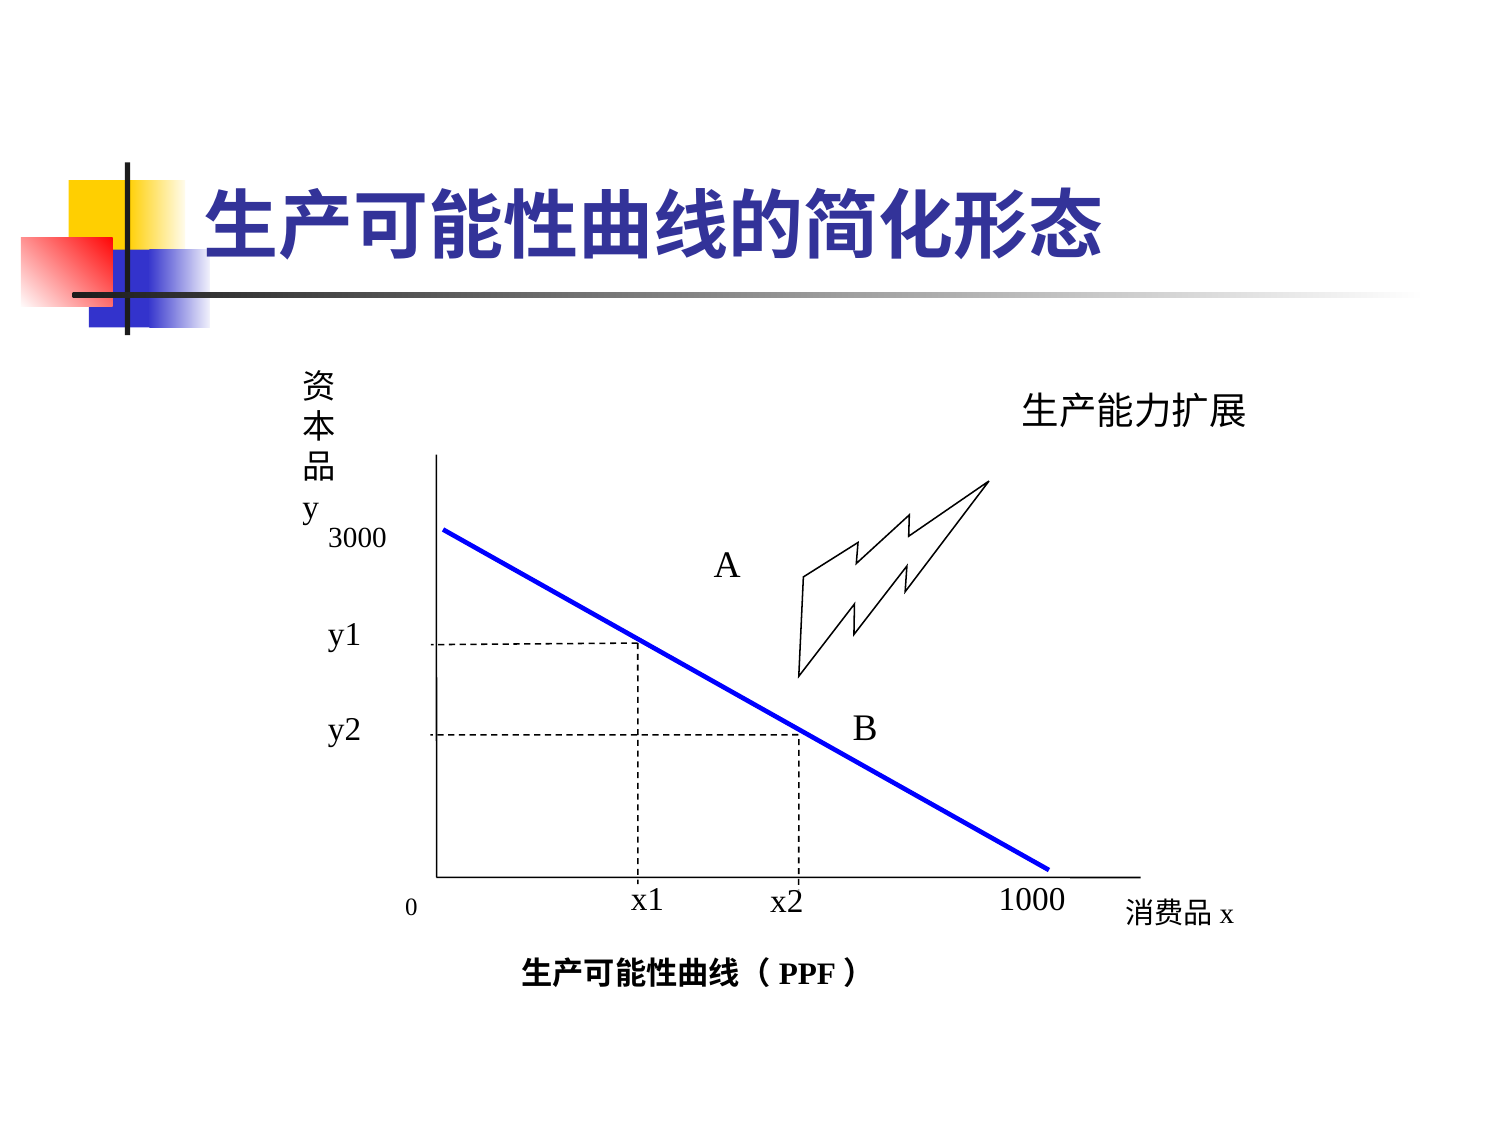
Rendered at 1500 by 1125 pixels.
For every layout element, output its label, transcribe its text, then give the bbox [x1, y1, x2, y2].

title 生产可能性曲线的简化形态 [188, 124, 1468, 276]
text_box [213, 337, 1401, 1066]
